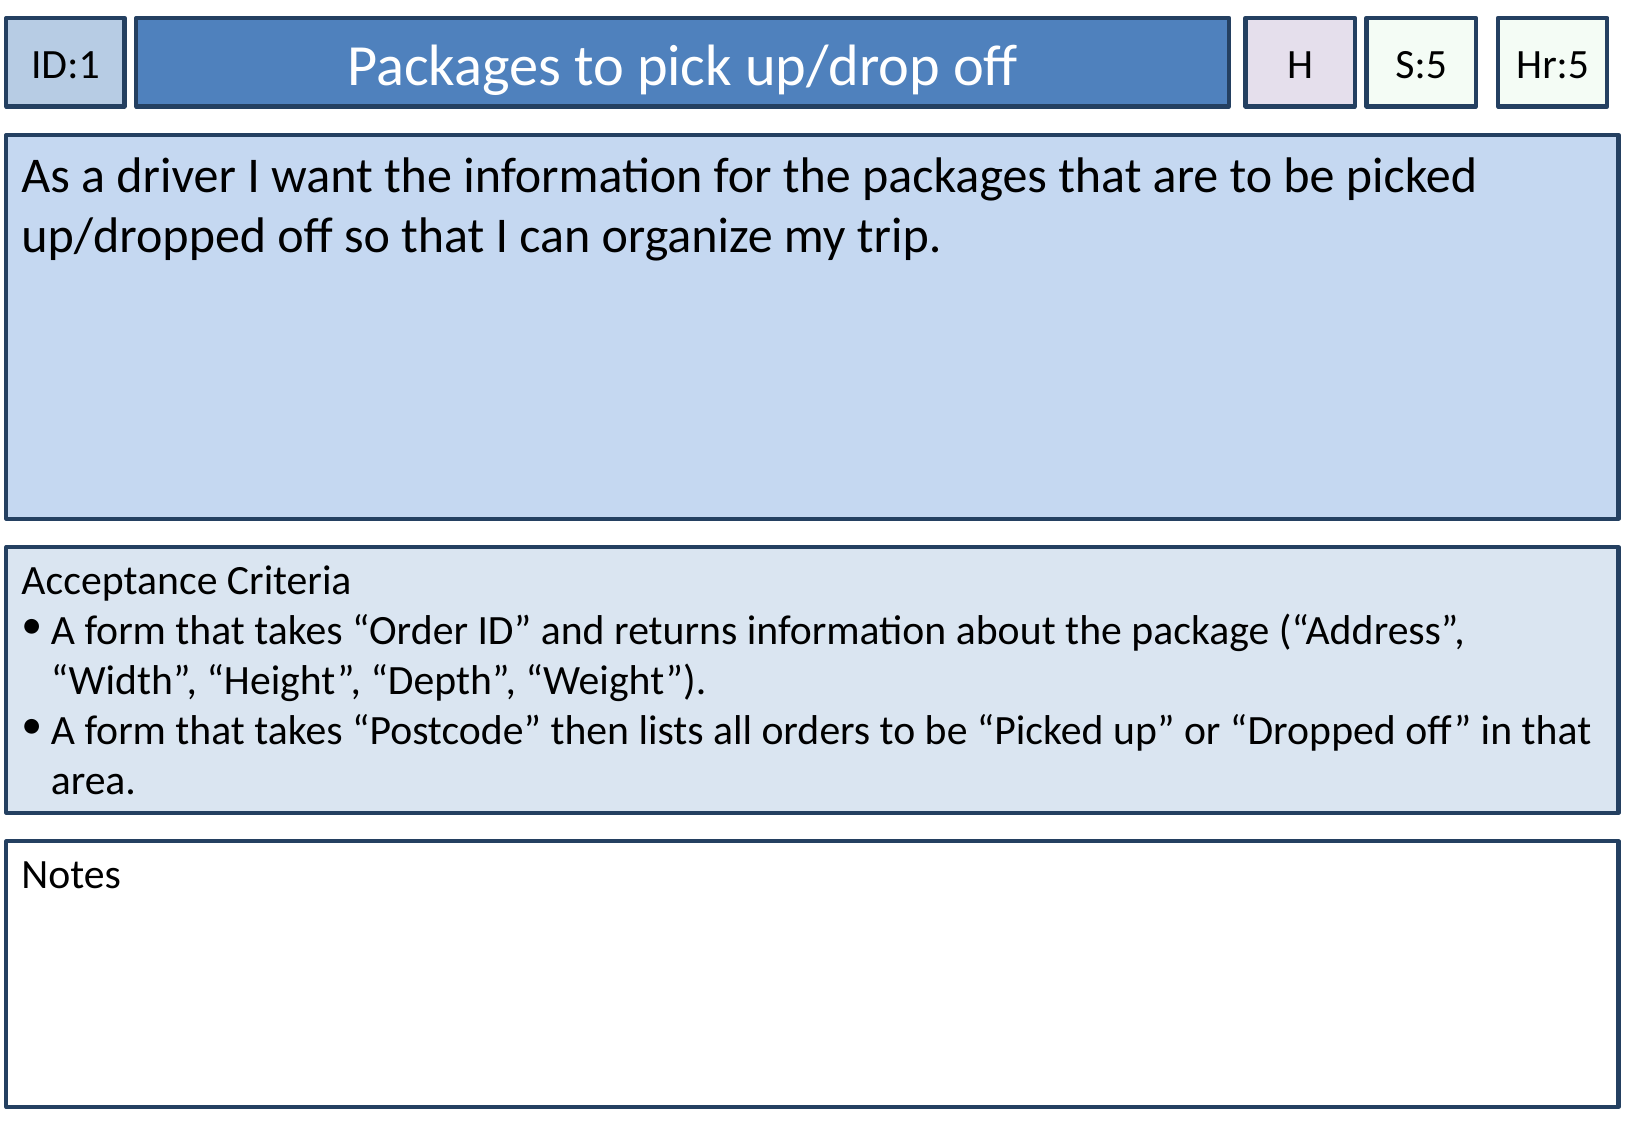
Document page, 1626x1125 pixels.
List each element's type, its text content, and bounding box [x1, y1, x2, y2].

text_box Hr:5 [1498, 17, 1608, 107]
text_box H [1245, 17, 1355, 107]
text_box Packages to pick up/drop off [136, 17, 1229, 107]
text_box S:5 [1366, 17, 1476, 107]
text_box ID:1 [6, 17, 125, 107]
text_box As a driver I want the information for the packages that are to be picked up/dropped off so that I can organize my trip. [6, 134, 1619, 519]
text_box Acceptance Criteria A form that takes “Order ID” and returns information about the package (“Address”, “Width”, “Height”, “Depth”, “Weight”). A form that takes “Postcode” then lists all orders to be “Picked up” or “Dropped off” in that area. [6, 547, 1619, 813]
text_box Notes [6, 841, 1619, 1107]
